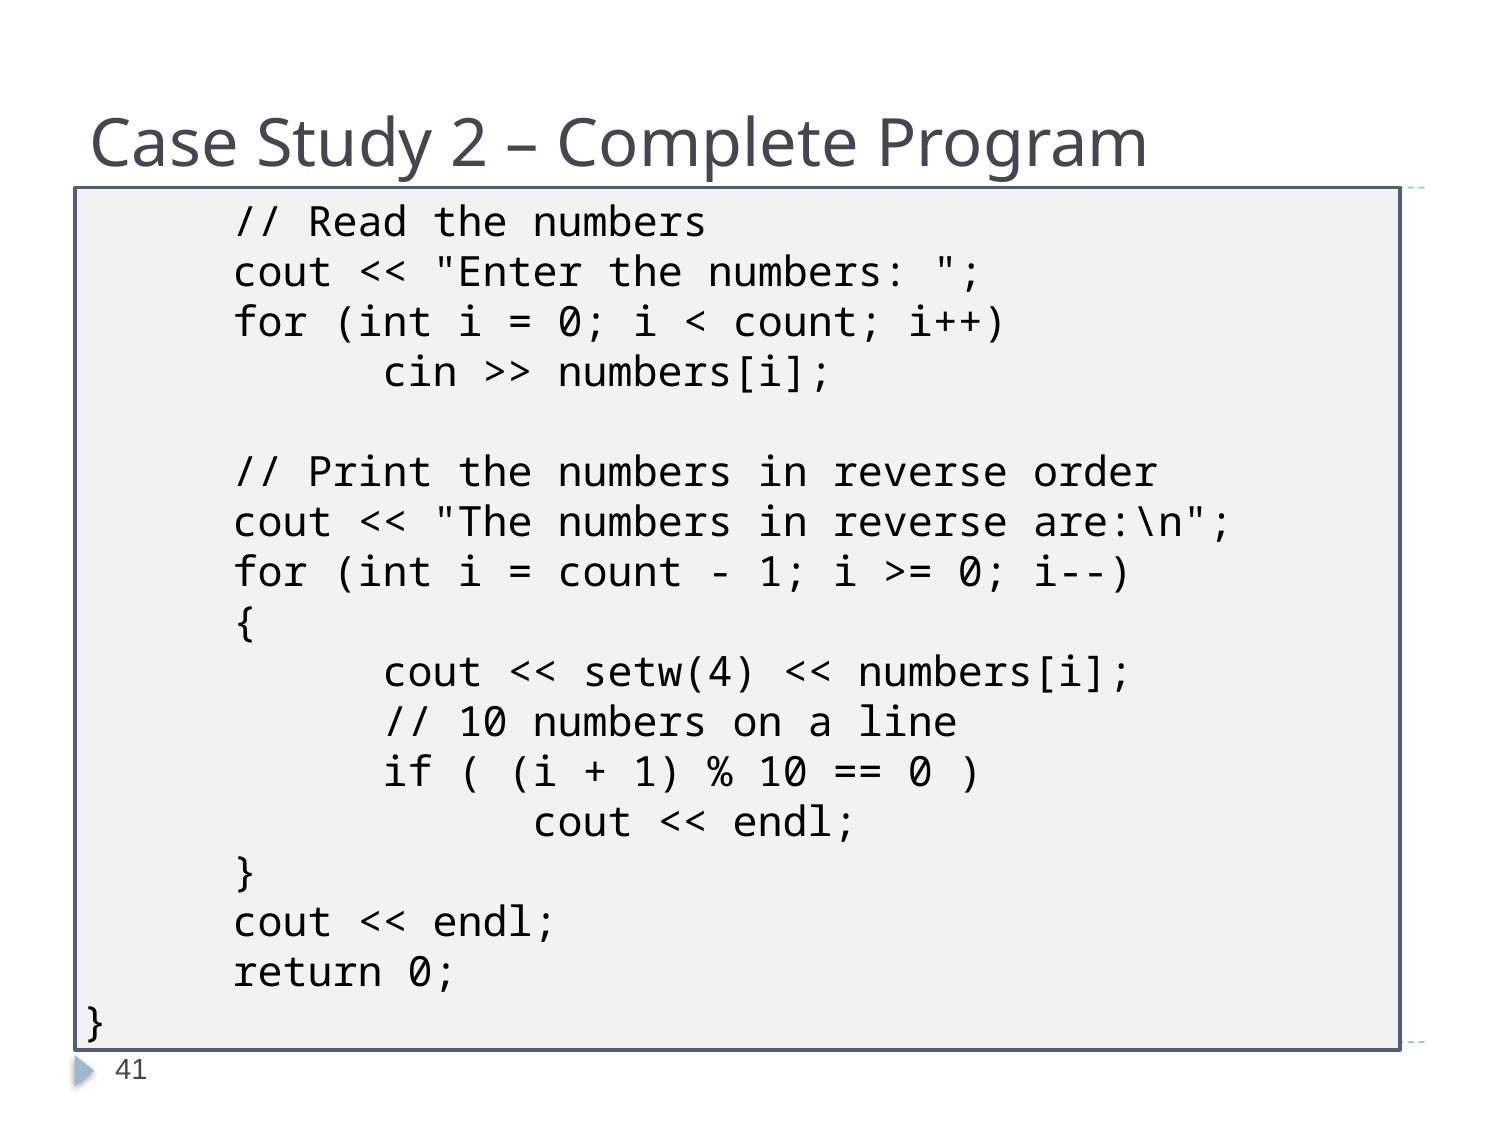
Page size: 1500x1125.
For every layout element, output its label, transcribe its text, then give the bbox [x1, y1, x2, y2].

text_box // Read the numbers cout << "Enter the numbers: "; for (int i = 0; i < count; i++) cin >> numbers[i]; // Print the numbers in reverse order cout << "The numbers in reverse are:\n"; for (int i = count - 1; i >= 0; i--) { cout << setw(4) << numbers[i]; // 10 numbers on a line if ( (i + 1) % 10 == 0 ) cout << endl; } cout << endl; return 0; } [73, 186, 1402, 1052]
title Case Study 2 – Complete Program [75, 24, 1425, 188]
slide_number 41 [100, 1042, 426, 1103]
